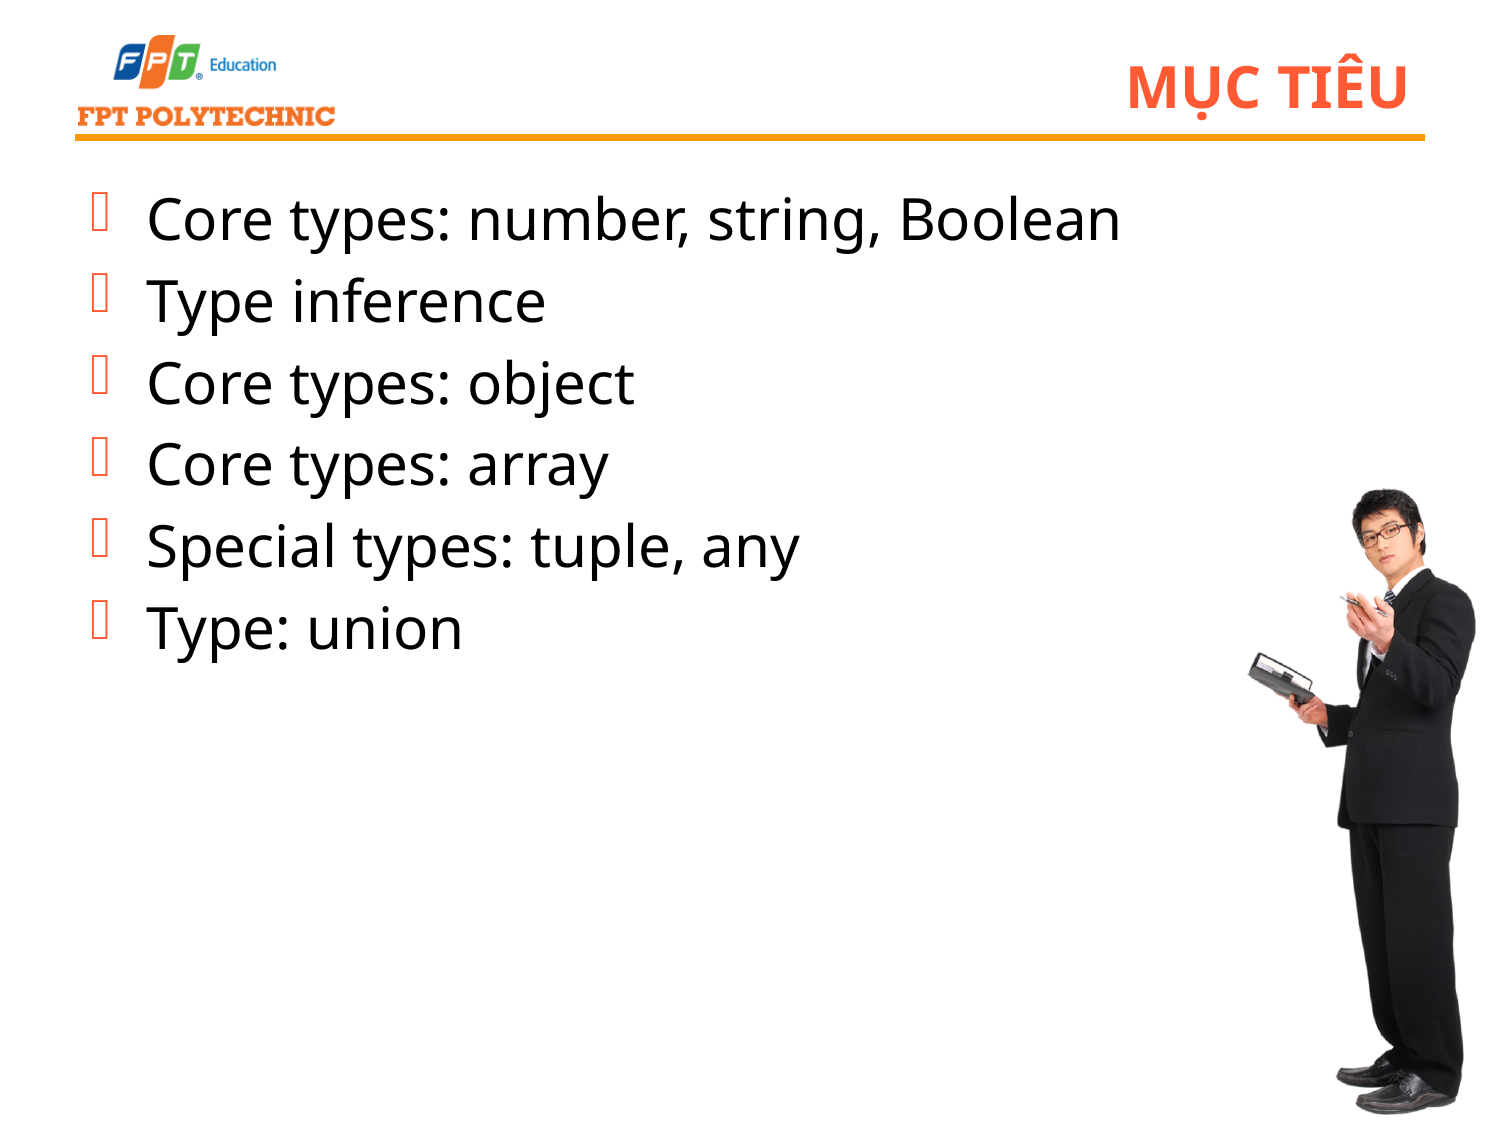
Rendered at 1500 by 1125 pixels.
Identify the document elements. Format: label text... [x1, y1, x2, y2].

picture [1225, 488, 1500, 1125]
title Mục tiêu [337, 45, 1425, 125]
list Core types: number, string, Boolean Type inference Core types: object Core types: array Special types: tuple, any Type: union [75, 174, 1425, 1038]
picture [78, 35, 338, 126]
